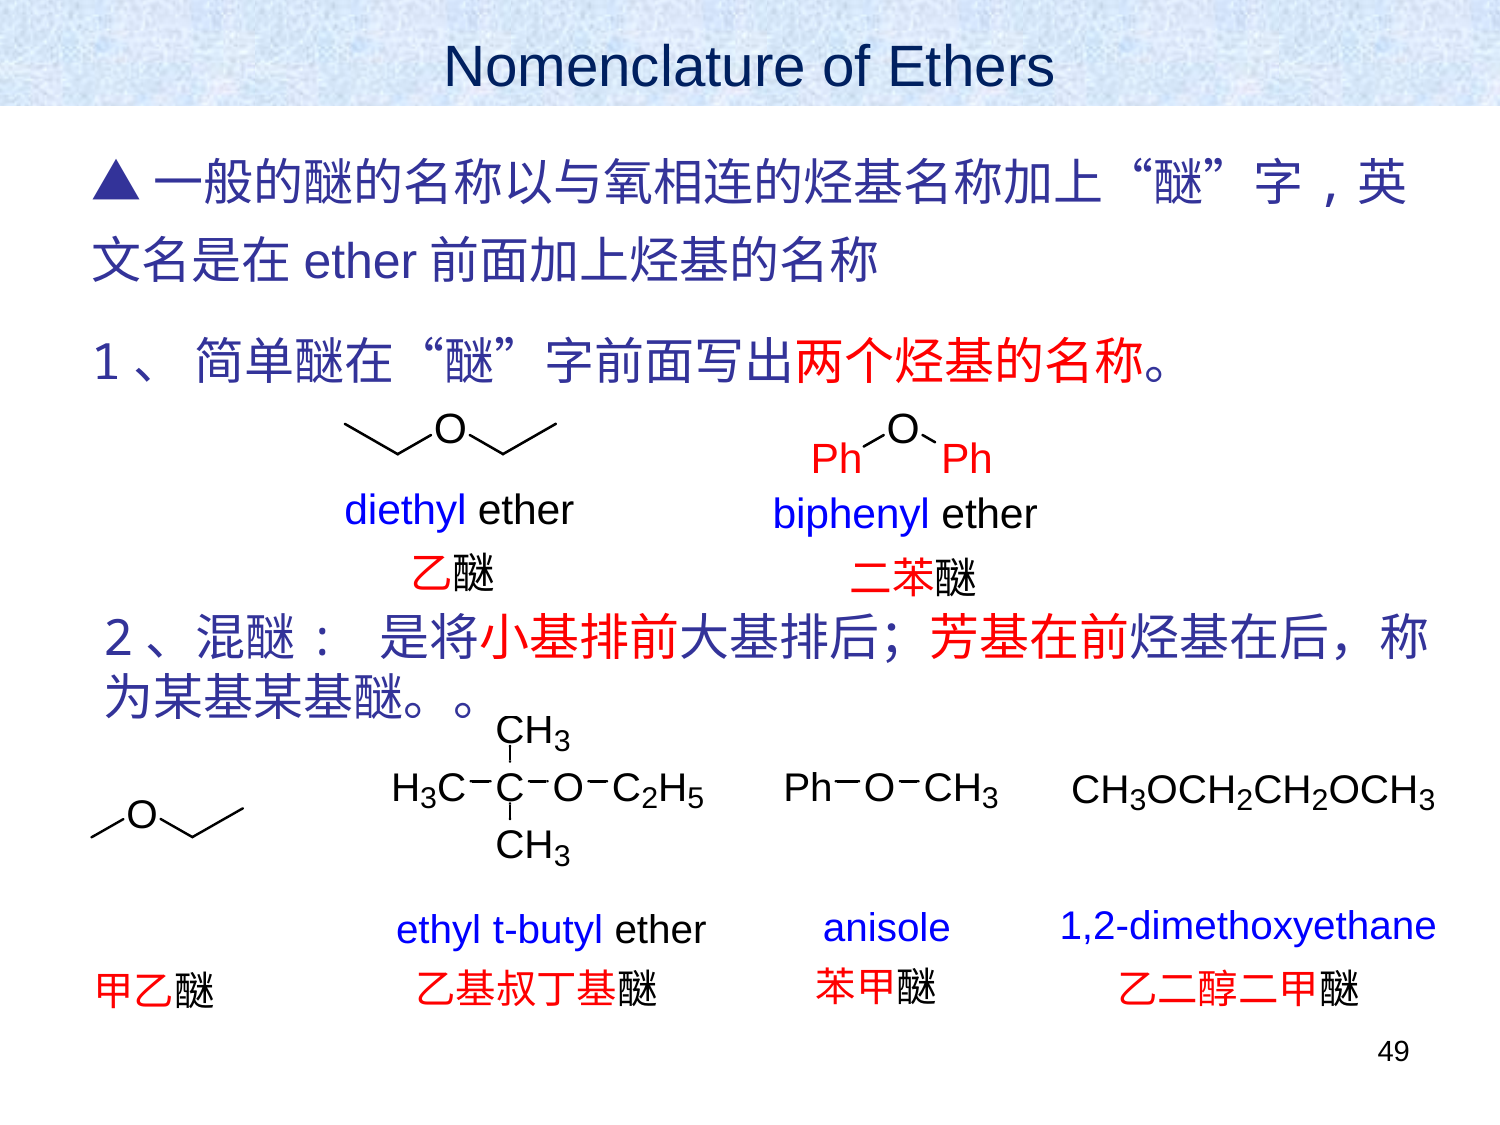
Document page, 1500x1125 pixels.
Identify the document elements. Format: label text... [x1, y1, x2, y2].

text_box ▲一般的醚的名称以与氧相连的烃基名称加上“醚”字,英文名是在ether前面加上烃基的名称 [76, 125, 1424, 297]
text_box 1、 简单醚在“醚”字前面写出两个烃基的名称。 [76, 322, 1258, 397]
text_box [88, 715, 1460, 1034]
slide_number 49 [1074, 1043, 1426, 1103]
text_box 2、混醚: 是将小基排前大基排后；芳基在前烃基在后，称为某基某基醚。。 [88, 597, 1459, 714]
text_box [336, 408, 1046, 608]
text_box Nomenclature of Ethers [0, 0, 1500, 106]
